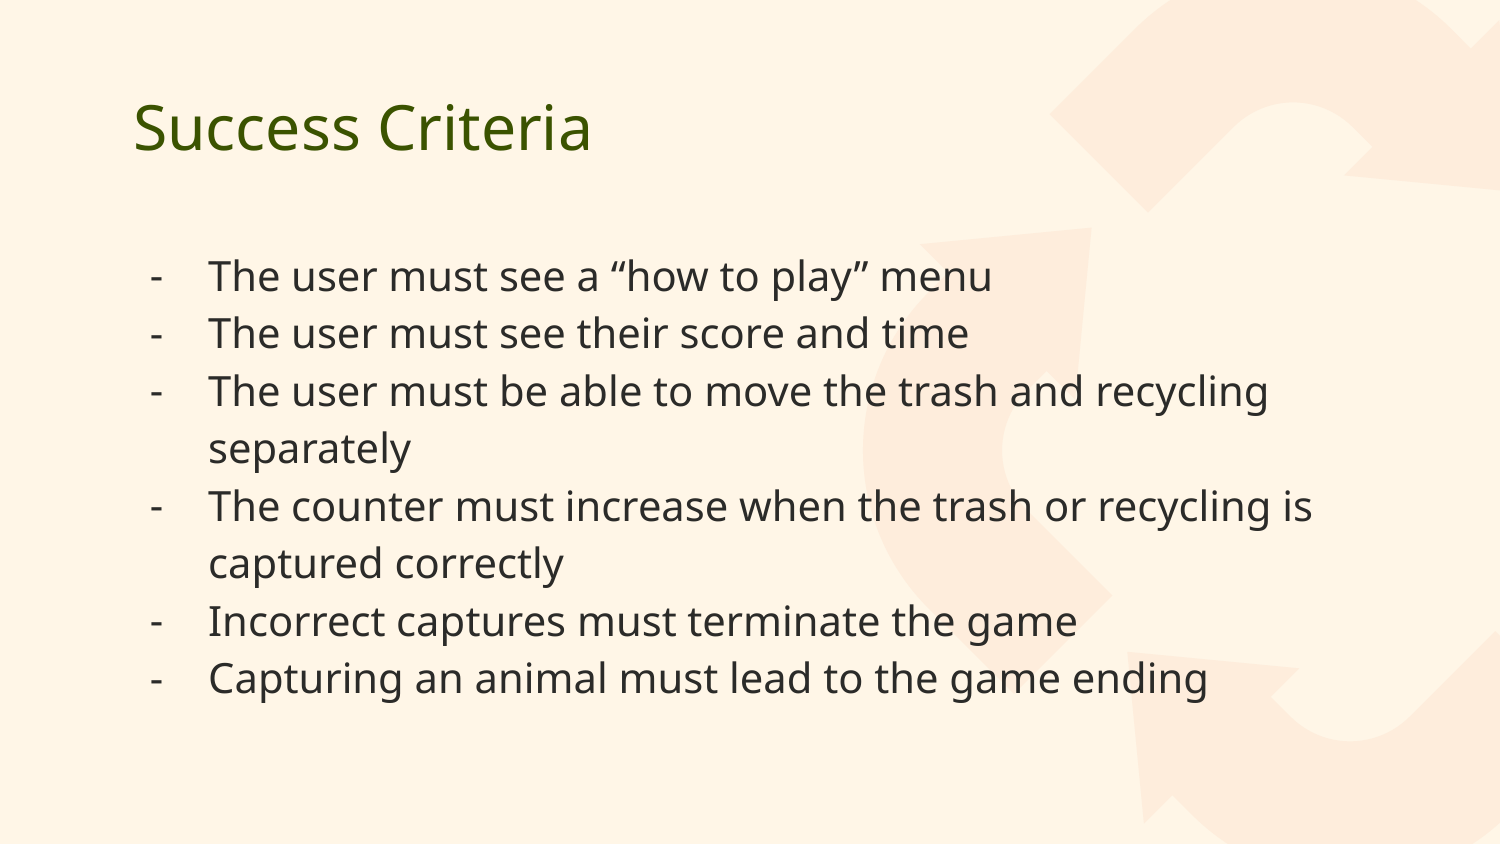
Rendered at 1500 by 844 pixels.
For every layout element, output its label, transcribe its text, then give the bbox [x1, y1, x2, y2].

subtitle The user must see a “how to play” menu The user must see their score and time The user must be able to move the trash and recycling separately The counter must increase when the trash or recycling is captured correctly Incorrect captures must terminate the game Capturing an animal must lead to the game ending [118, 227, 1382, 655]
title Success Criteria [118, 72, 1382, 167]
